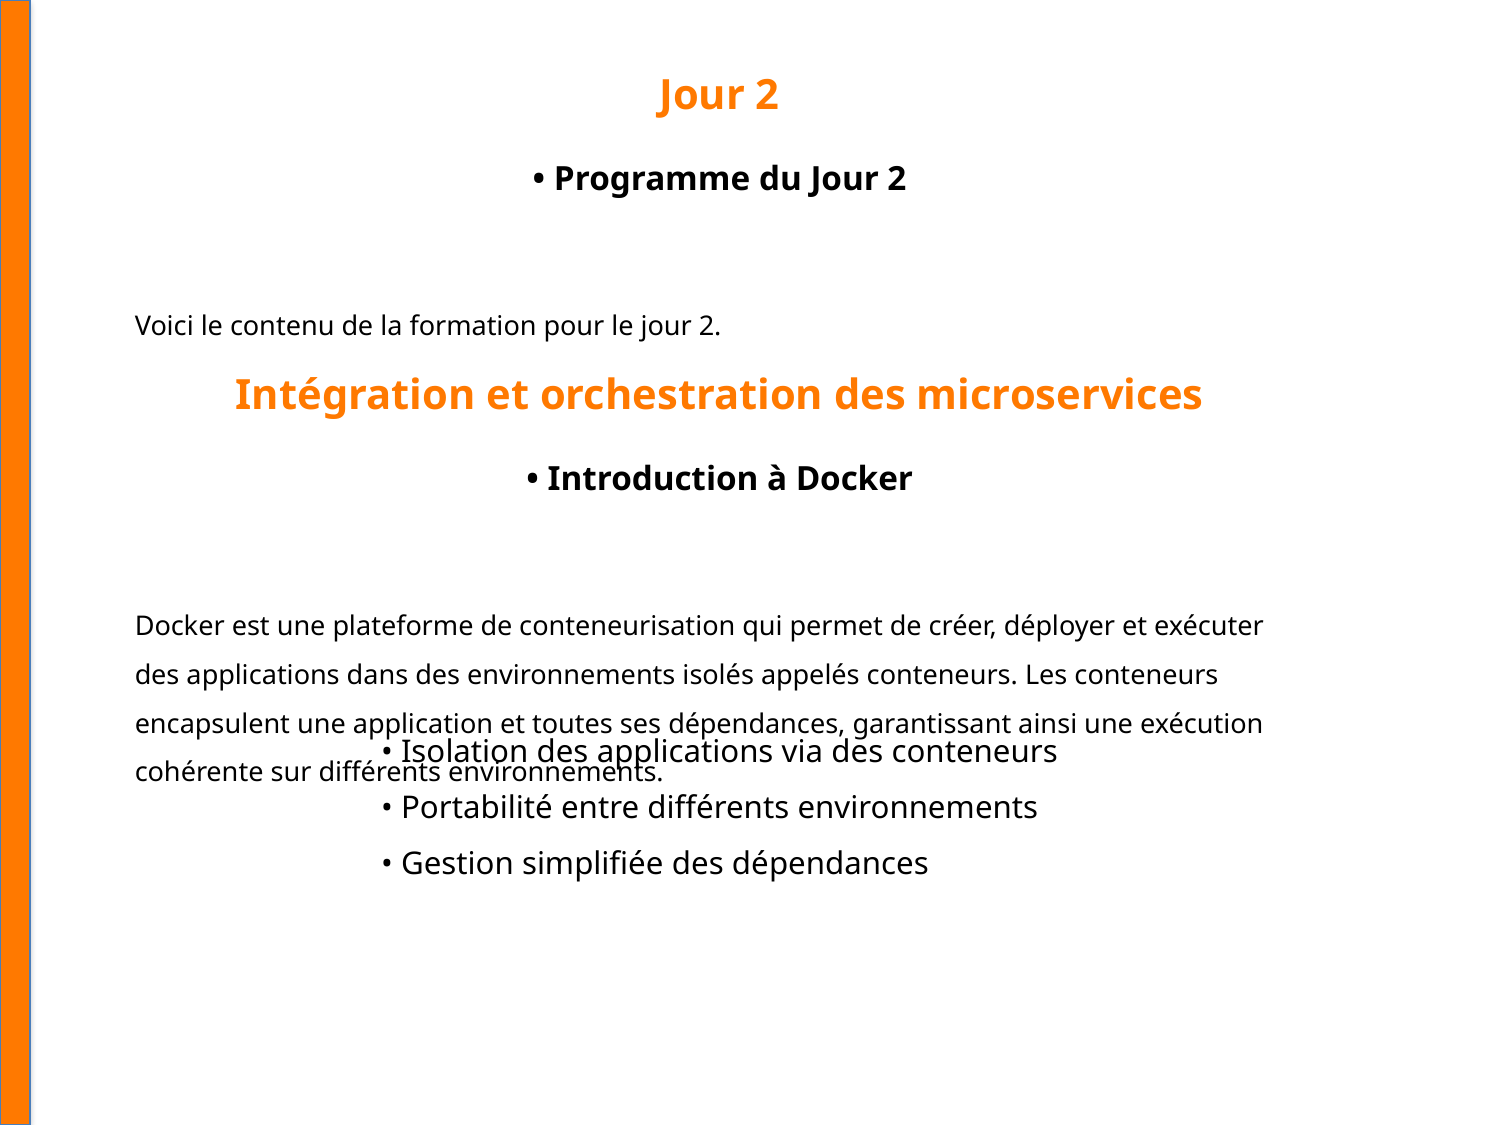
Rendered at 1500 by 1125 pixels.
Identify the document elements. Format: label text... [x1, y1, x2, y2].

text_box • Introduction à Docker [511, 449, 929, 505]
text_box [0, 0, 31, 1125]
text_box • Isolation des applications via des conteneurs • Portabilité entre différents environnements • Gestion simplifiée des dépendances [366, 660, 1074, 889]
text_box Intégration et orchestration des microservices [220, 360, 1220, 425]
text_box • Programme du Jour 2 [517, 149, 922, 205]
text_box Jour 2 [644, 60, 796, 125]
text_box Docker est une plateforme de conteneurisation qui permet de créer, déployer et exécuter des applications dans des environnements isolés appelés conteneurs. Les conteneurs encapsulent une application et toutes ses dépendances, garantissant ainsi une exécution cohérente sur différents environnements. [119, 539, 1320, 795]
text_box Voici le contenu de la formation pour le jour 2. [119, 239, 1320, 349]
